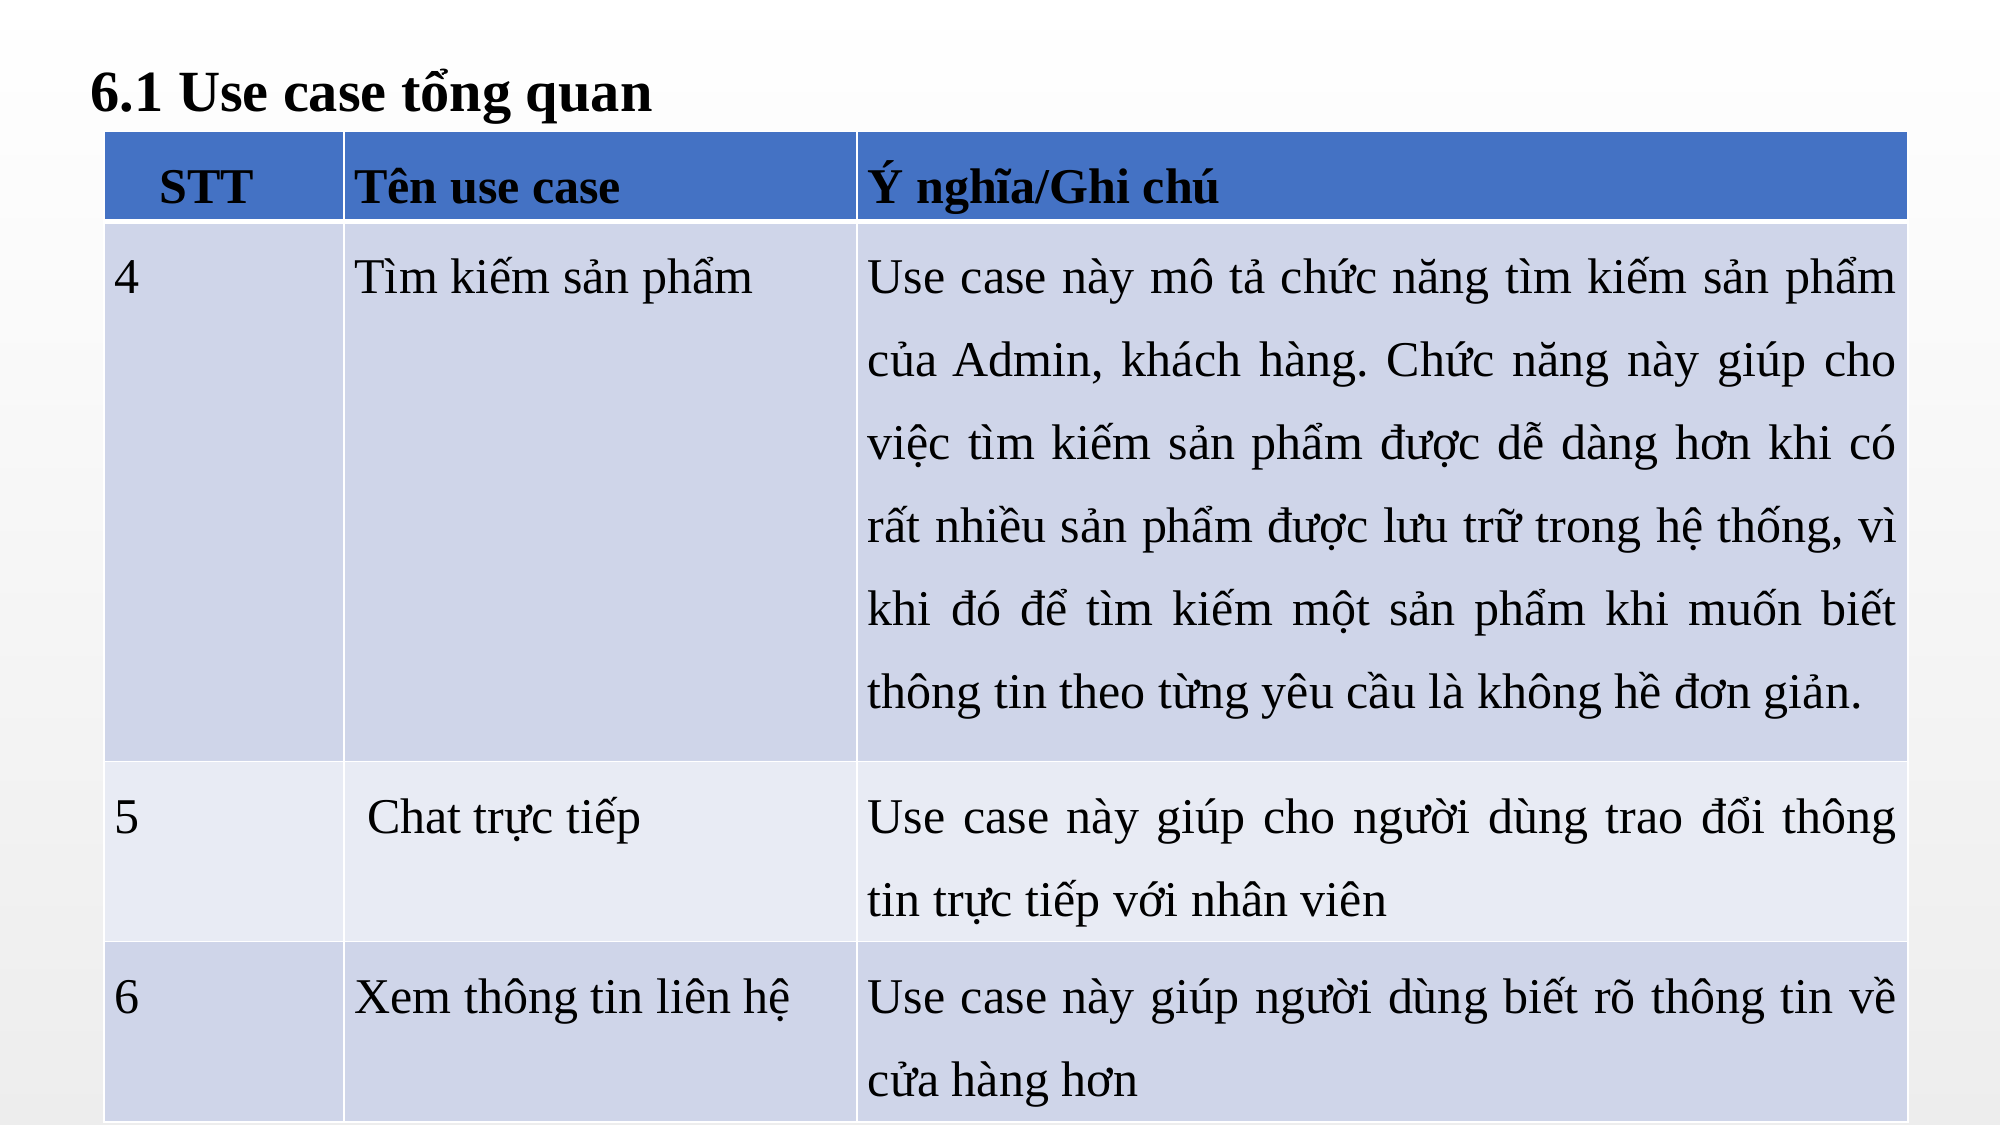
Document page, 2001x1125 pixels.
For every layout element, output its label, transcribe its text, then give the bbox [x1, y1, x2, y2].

table_header STT [105, 132, 343, 219]
table_cell Chat trực tiếp [345, 762, 856, 941]
table_cell Tìm kiếm sản phẩm [345, 224, 856, 761]
table_cell Use case này mô tả chức năng tìm kiếm sản phẩm của Admin, khách hàng. Chức năng này giúp cho việc tìm kiếm sản phẩm được dễ dàng hơn khi có rất nhiều sản phẩm được lưu trữ trong hệ thống, vì khi đó để tìm kiếm một sản phẩm khi muốn biết thông tin theo từng yêu cầu là không hề đơn giản. [858, 224, 1907, 761]
table_cell Xem thông tin liên hệ [345, 942, 856, 1121]
table_cell 4 [105, 224, 343, 761]
table_cell 5 [105, 762, 343, 941]
table_header Ý nghĩa/Ghi chú [858, 132, 1907, 219]
table_cell Use case này giúp cho người dùng trao đổi thông tin trực tiếp với nhân viên [858, 762, 1907, 941]
table_cell 6 [105, 942, 343, 1121]
text_box 6.1 Use case tổng quan [75, 45, 1537, 131]
table_cell Use case này giúp người dùng biết rõ thông tin về cửa hàng hơn [858, 942, 1907, 1121]
table_header Tên use case [345, 132, 856, 219]
